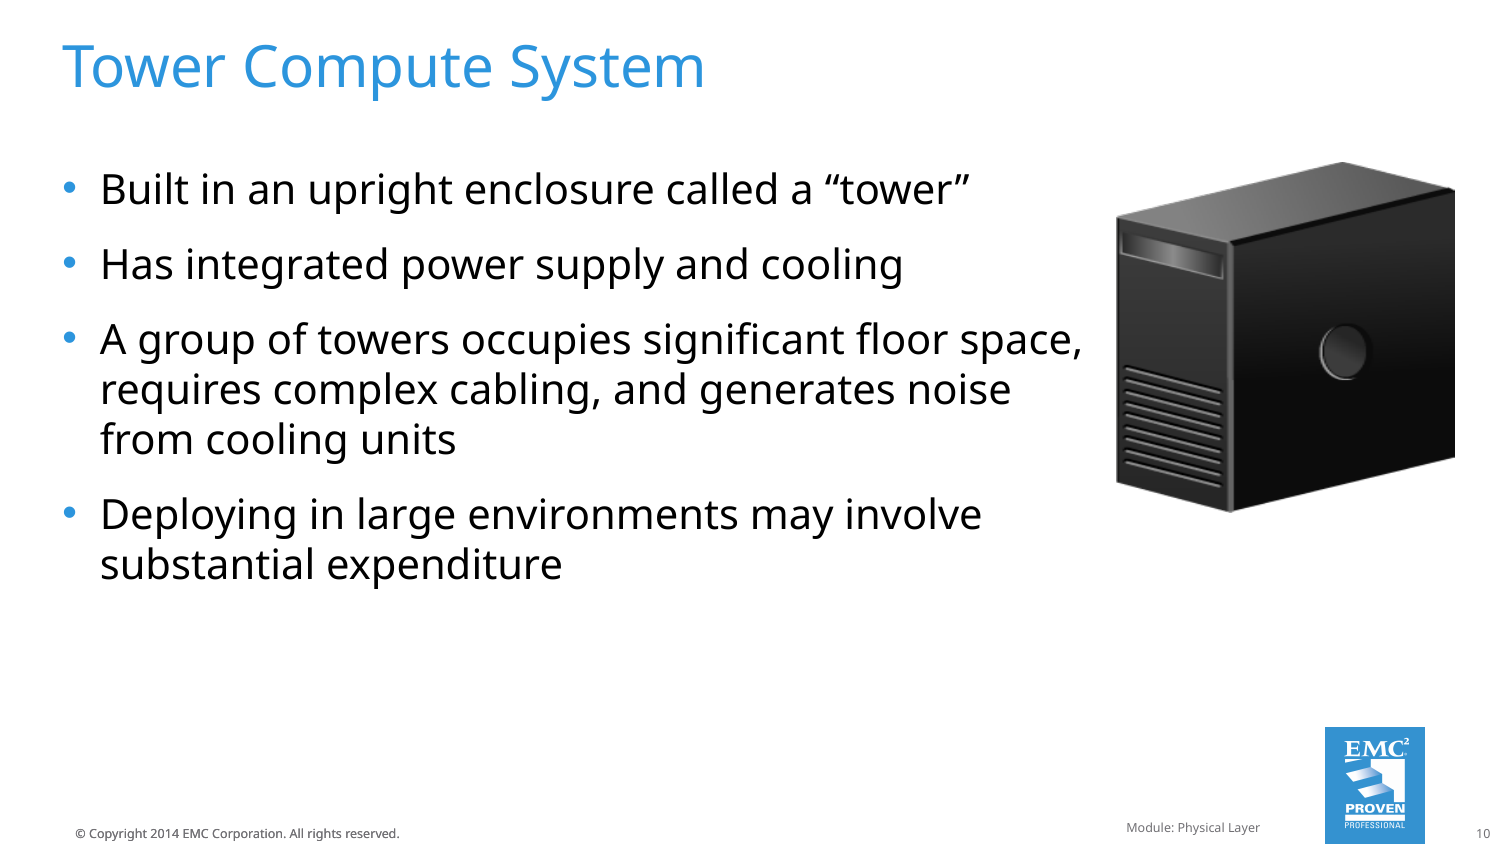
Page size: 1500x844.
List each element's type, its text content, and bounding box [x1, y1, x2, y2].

footer Module: Physical Layer [425, 812, 1275, 835]
picture [1115, 162, 1455, 513]
picture [1325, 727, 1425, 844]
list Built in an upright enclosure called a “tower” Has integrated power supply and cooling A group of towers occupies significant floor space, requires complex cabling, and generates noise from cooling units Deploying in large environments may involve substantial expenditure [62, 162, 1100, 725]
title Tower Compute System [62, 37, 1450, 113]
